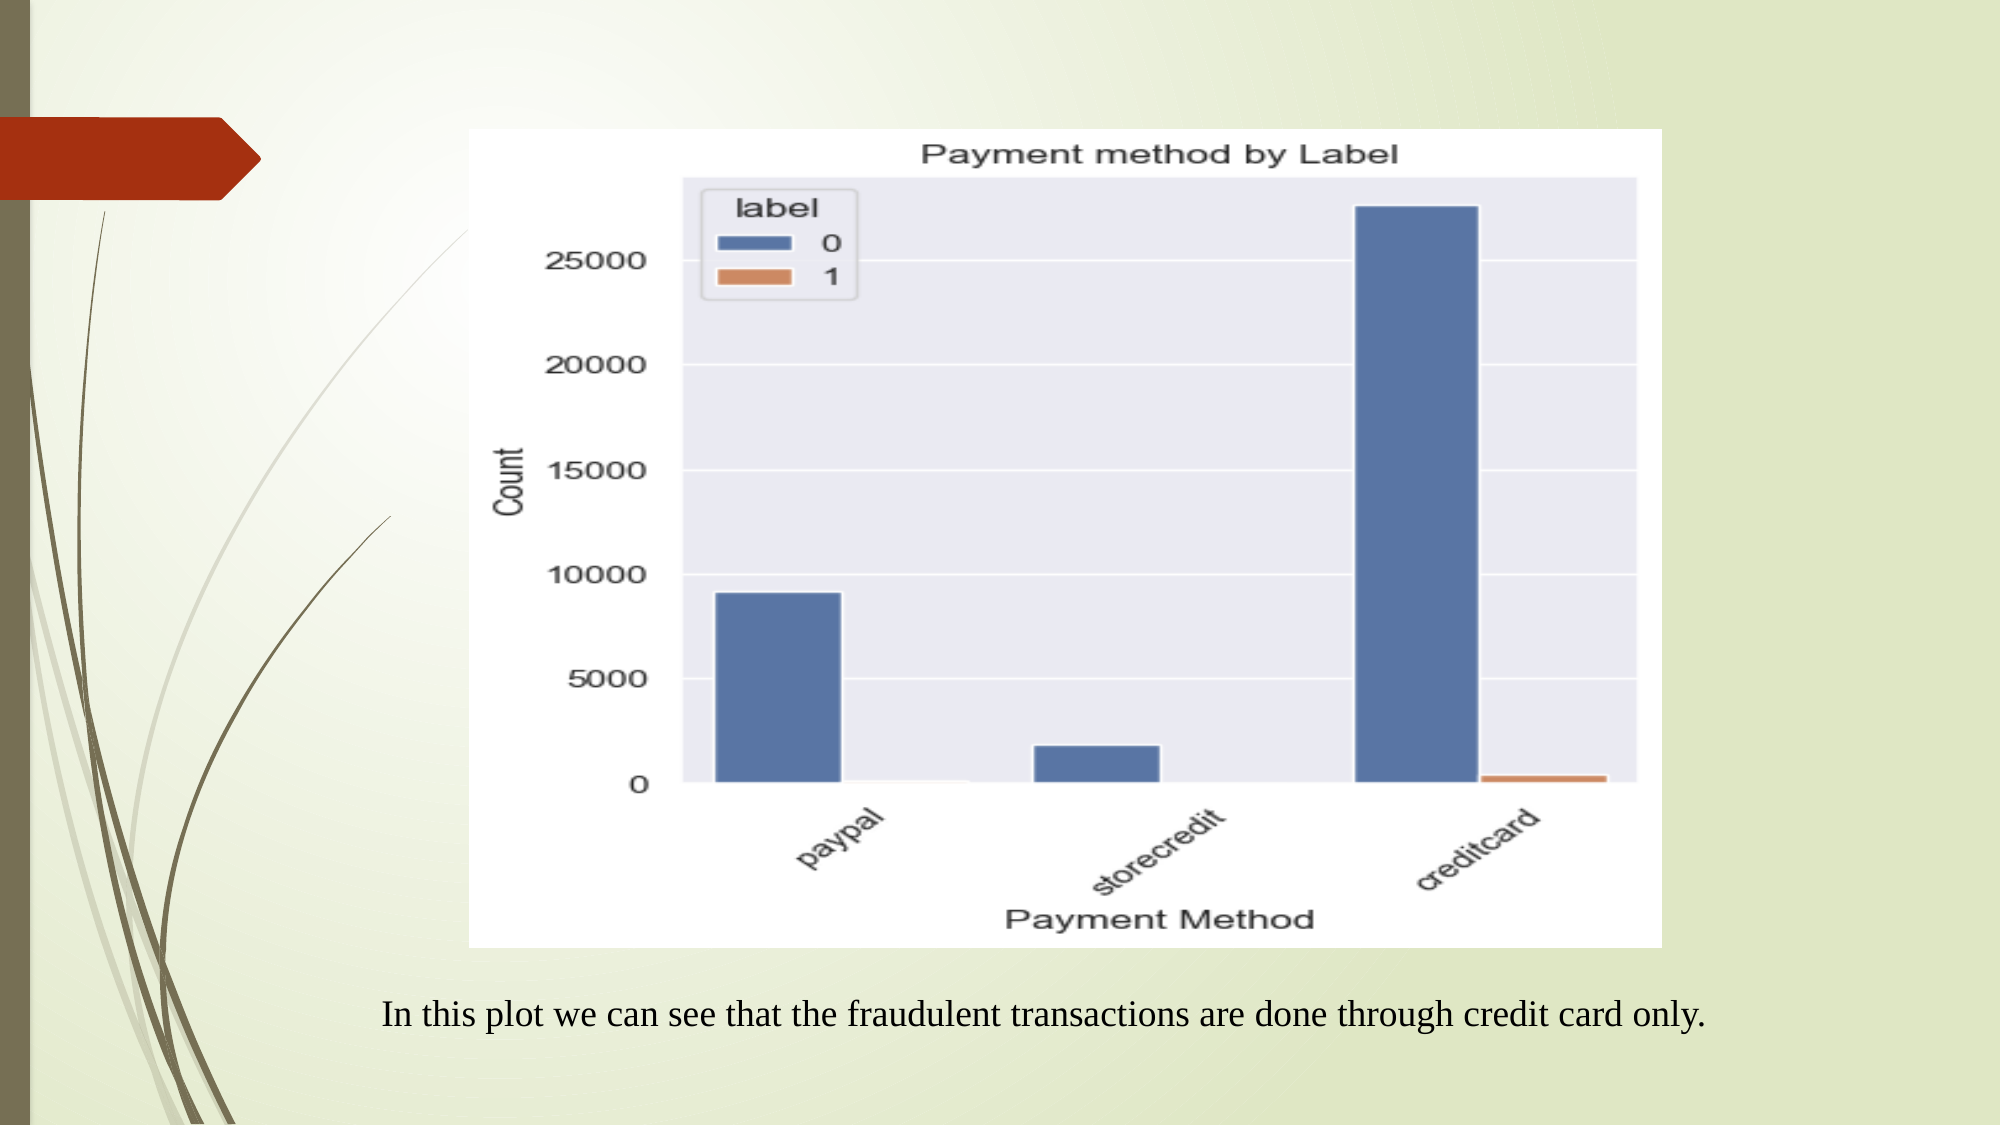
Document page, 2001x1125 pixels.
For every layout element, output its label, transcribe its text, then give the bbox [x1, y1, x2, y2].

text_box In this plot we can see that the fraudulent transactions are done through credit card only. [366, 981, 1836, 1042]
picture [468, 129, 1663, 948]
